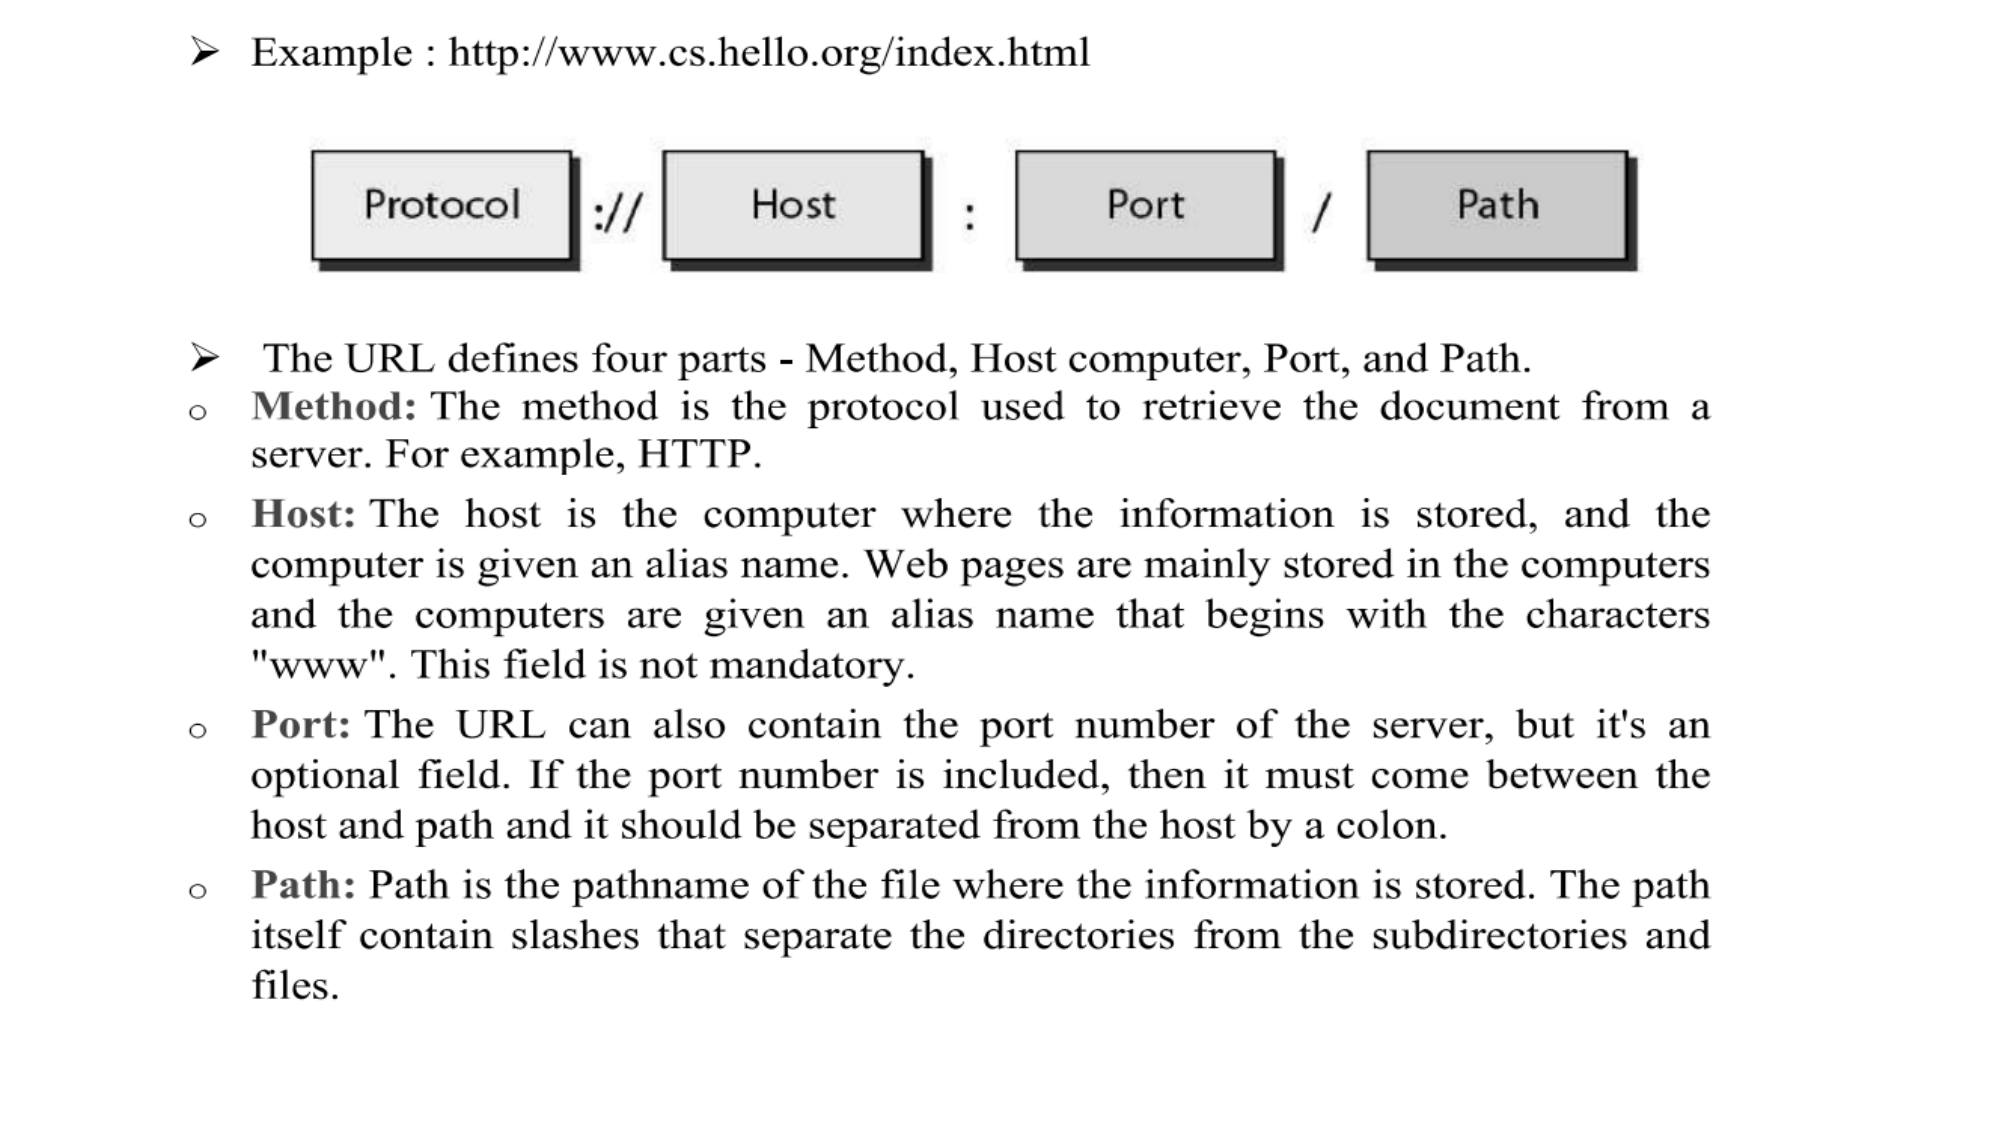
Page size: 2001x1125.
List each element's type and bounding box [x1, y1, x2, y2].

list [80, 29, 1763, 1014]
